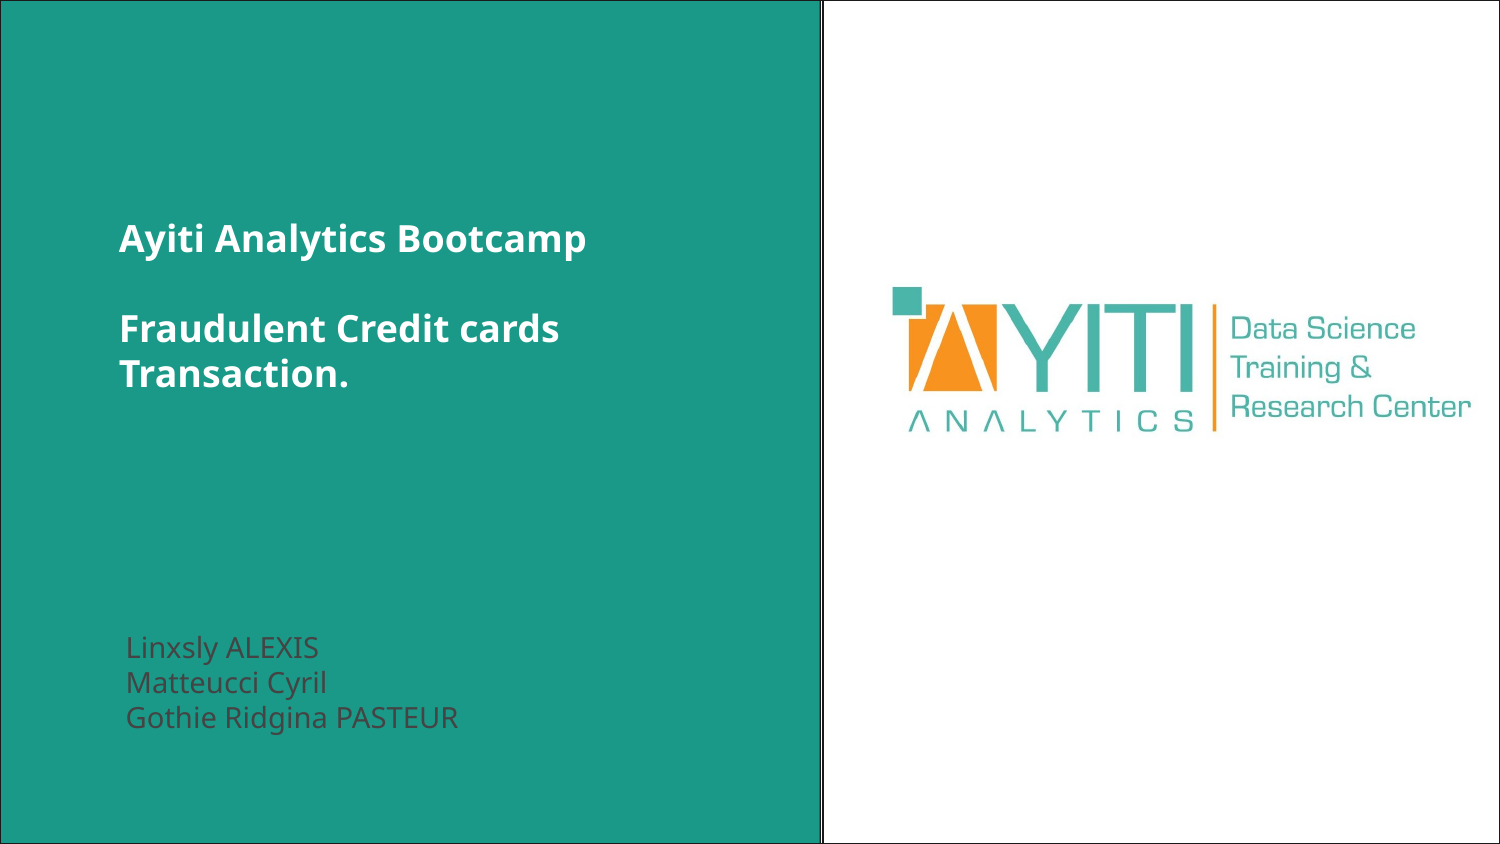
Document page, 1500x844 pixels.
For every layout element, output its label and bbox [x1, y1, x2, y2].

text_box [0, 0, 824, 844]
text_box [824, 0, 1500, 844]
